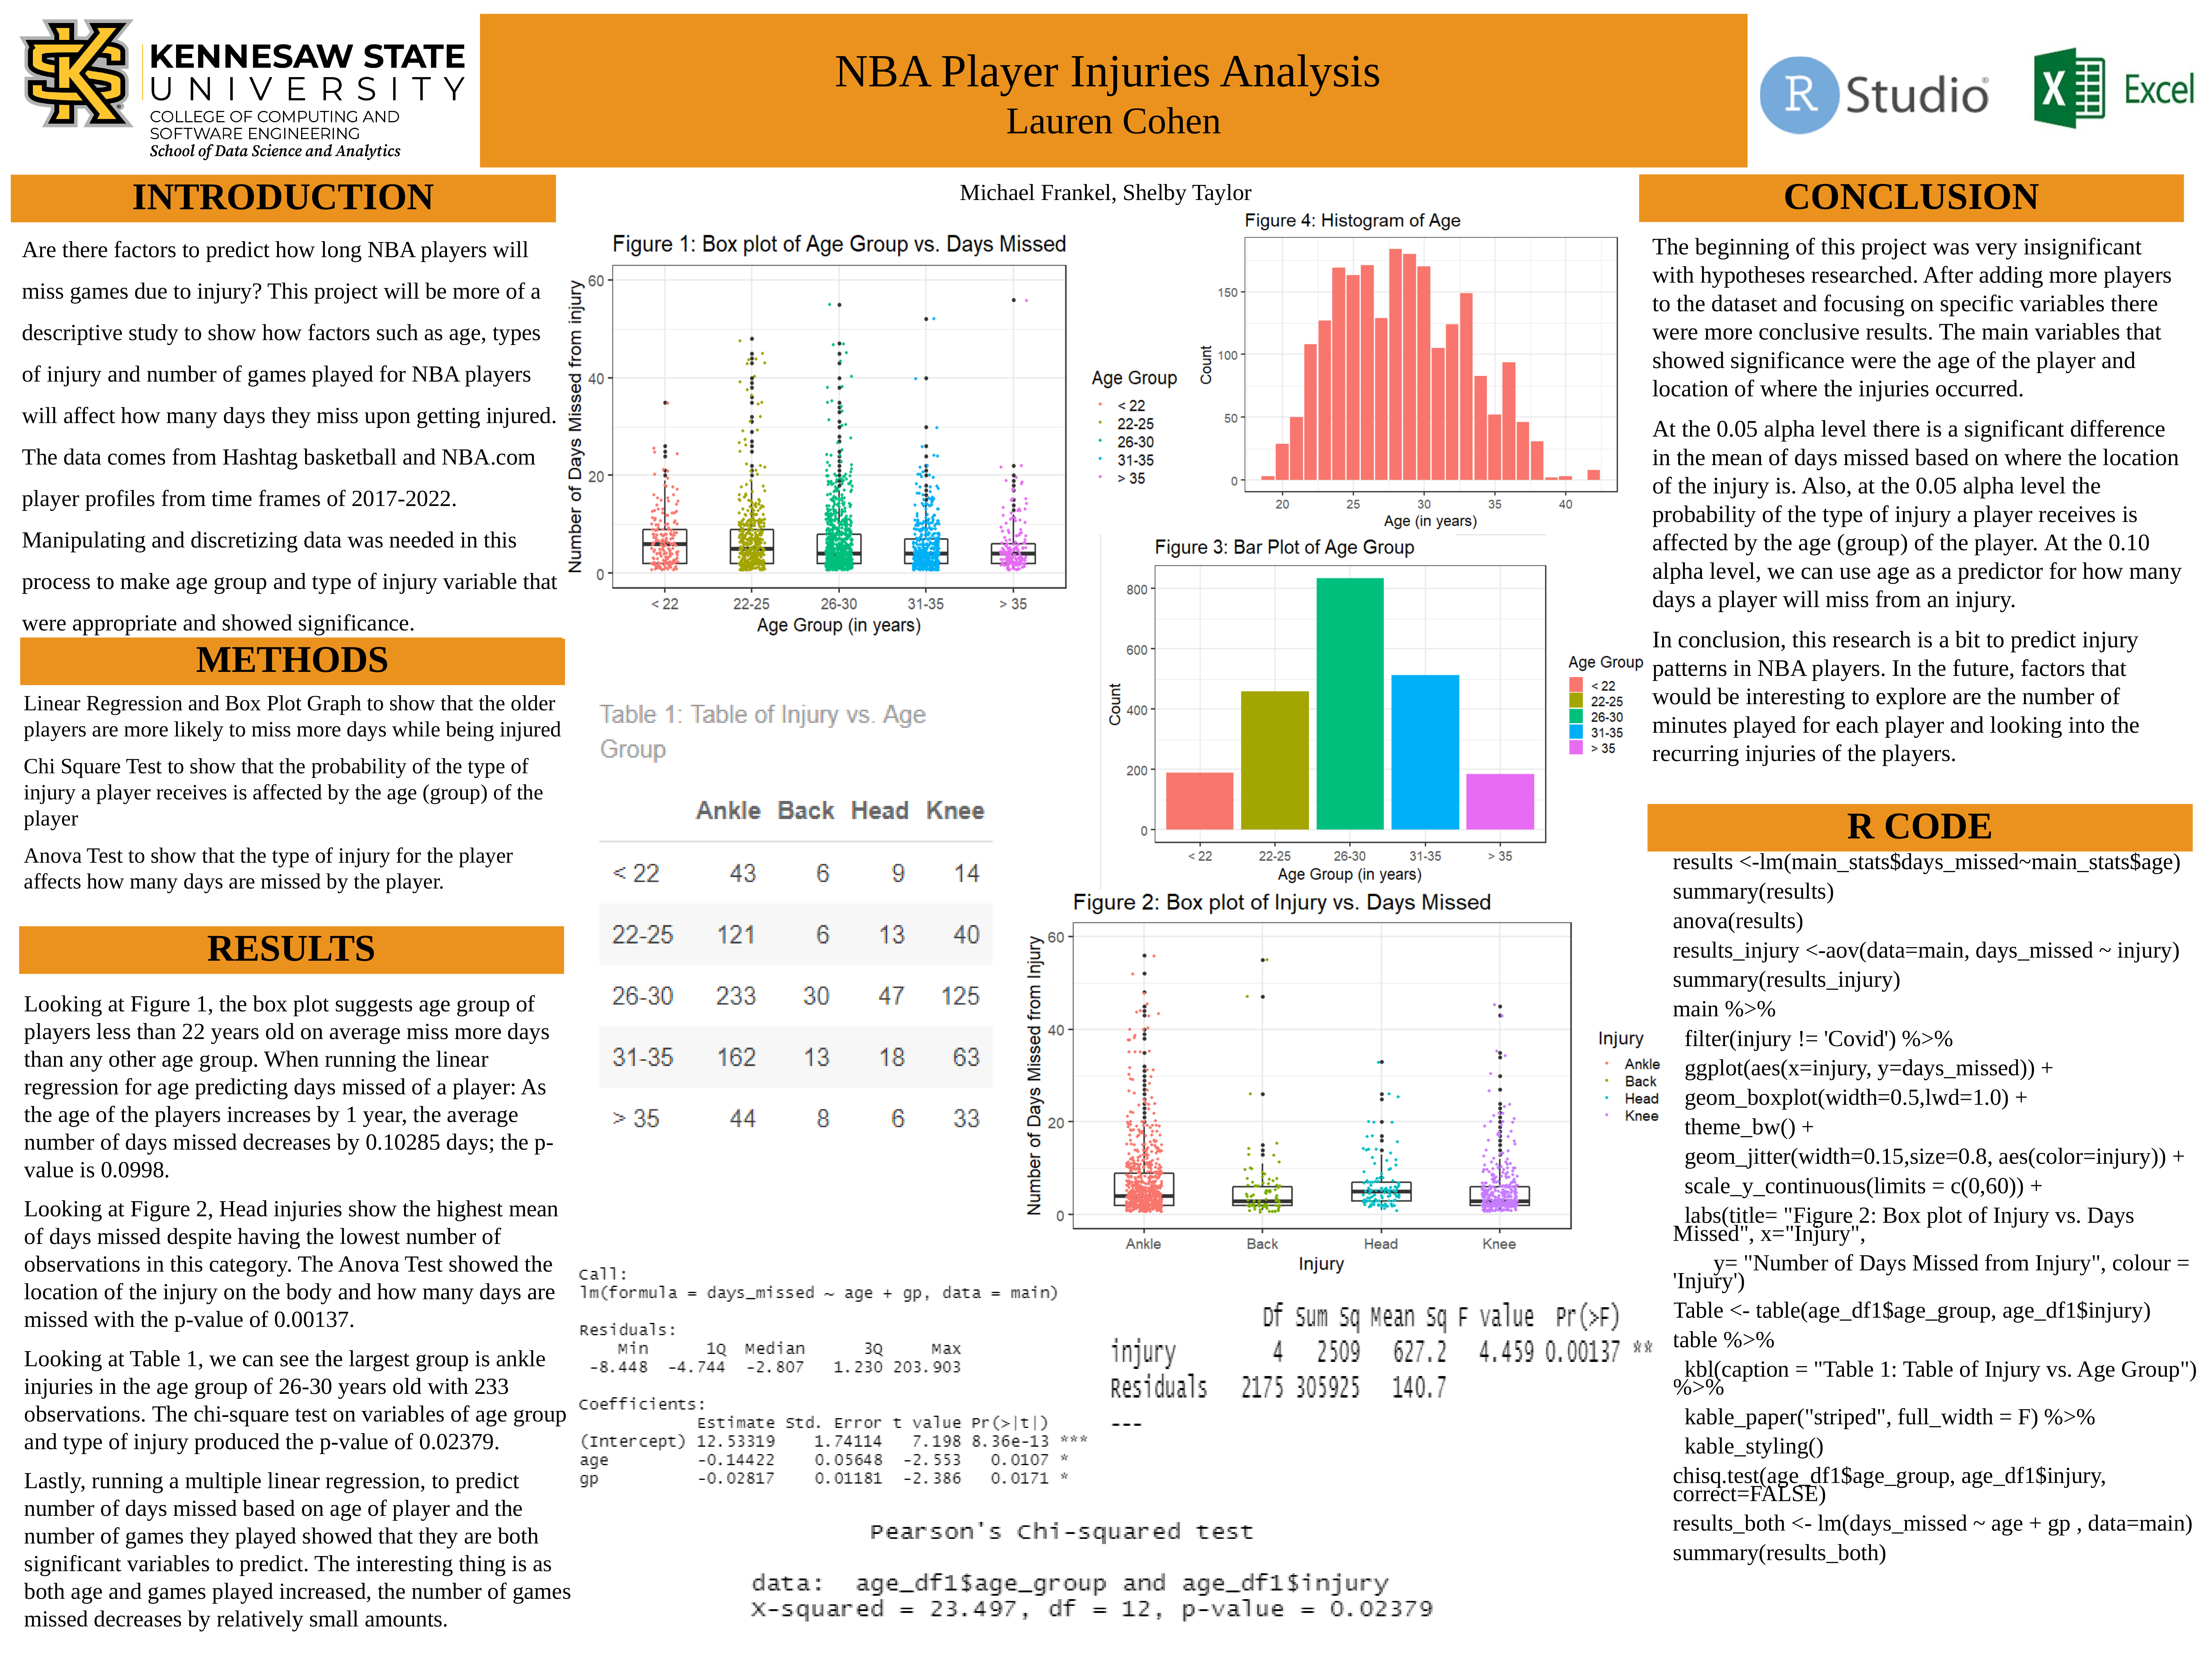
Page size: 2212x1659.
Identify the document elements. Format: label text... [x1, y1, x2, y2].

picture [746, 1510, 1466, 1630]
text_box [19, 640, 567, 924]
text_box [19, 925, 583, 1659]
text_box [10, 173, 2184, 637]
text_box R CODE [1649, 804, 2193, 852]
text_box NBA Player Injuries Analysis Lauren Cohen [480, 14, 1748, 168]
picture [562, 229, 1674, 1491]
picture [1760, 56, 1989, 135]
text_box results <-lm(main_stats$days_missed~main_stats$age) summary(results) anova(results) results_injury <-aov(data=main, days_missed ~ injury) summary(results_injury) main %>% filter(injury != 'Covid') %>% ggplot(aes(x=injury, y=days_missed)) + geom_boxplot(width=0.5,lwd=1.0) + theme_bw() + geom_jitter(width=0.15,size=0.8, aes(color=injury)) + scale_y_continuous(limits = c(0,60)) + labs(title= "Figure 2: Box plot of Injury vs. Days Missed", x="Injury", y= "Number of Days Missed from Injury", colour = 'Injury') Table <- table(age_df1$age_group, age_df1$injury) table %>% kbl(caption = "Table 1: Table of Injury vs. Age Group") %>% kable_paper("striped", full_width = F) %>% kable_styling() chisq.test(age_df1$age_group, age_df1$injury, correct=FALSE) results_both <- lm(days_missed ~ age + gp , data=main) summary(results_both) [1668, 852, 2212, 1596]
picture [2017, 28, 2211, 149]
text_box The beginning of this project was very insignificant with hypotheses researched. After adding more players to the dataset and focusing on specific variables there were more conclusive results. The main variables that showed significance were the age of the player and location of where the injuries occurred. At the 0.05 alpha level there is a significant difference in the mean of days missed based on where the location of the injury is. Also, at the 0.05 alpha level the probability of the type of injury a player receives is affected by the age (group) of the player. At the 0.10 alpha level, we can use age as a predictor for how many days a player will miss from an injury. In conclusion, this research is a bit to predict injury patterns in NBA players. In the future, factors that would be interesting to explore are the number of minutes played for each player and looking into the recurring injuries of the players. [1649, 228, 2193, 820]
picture [19, 19, 465, 162]
